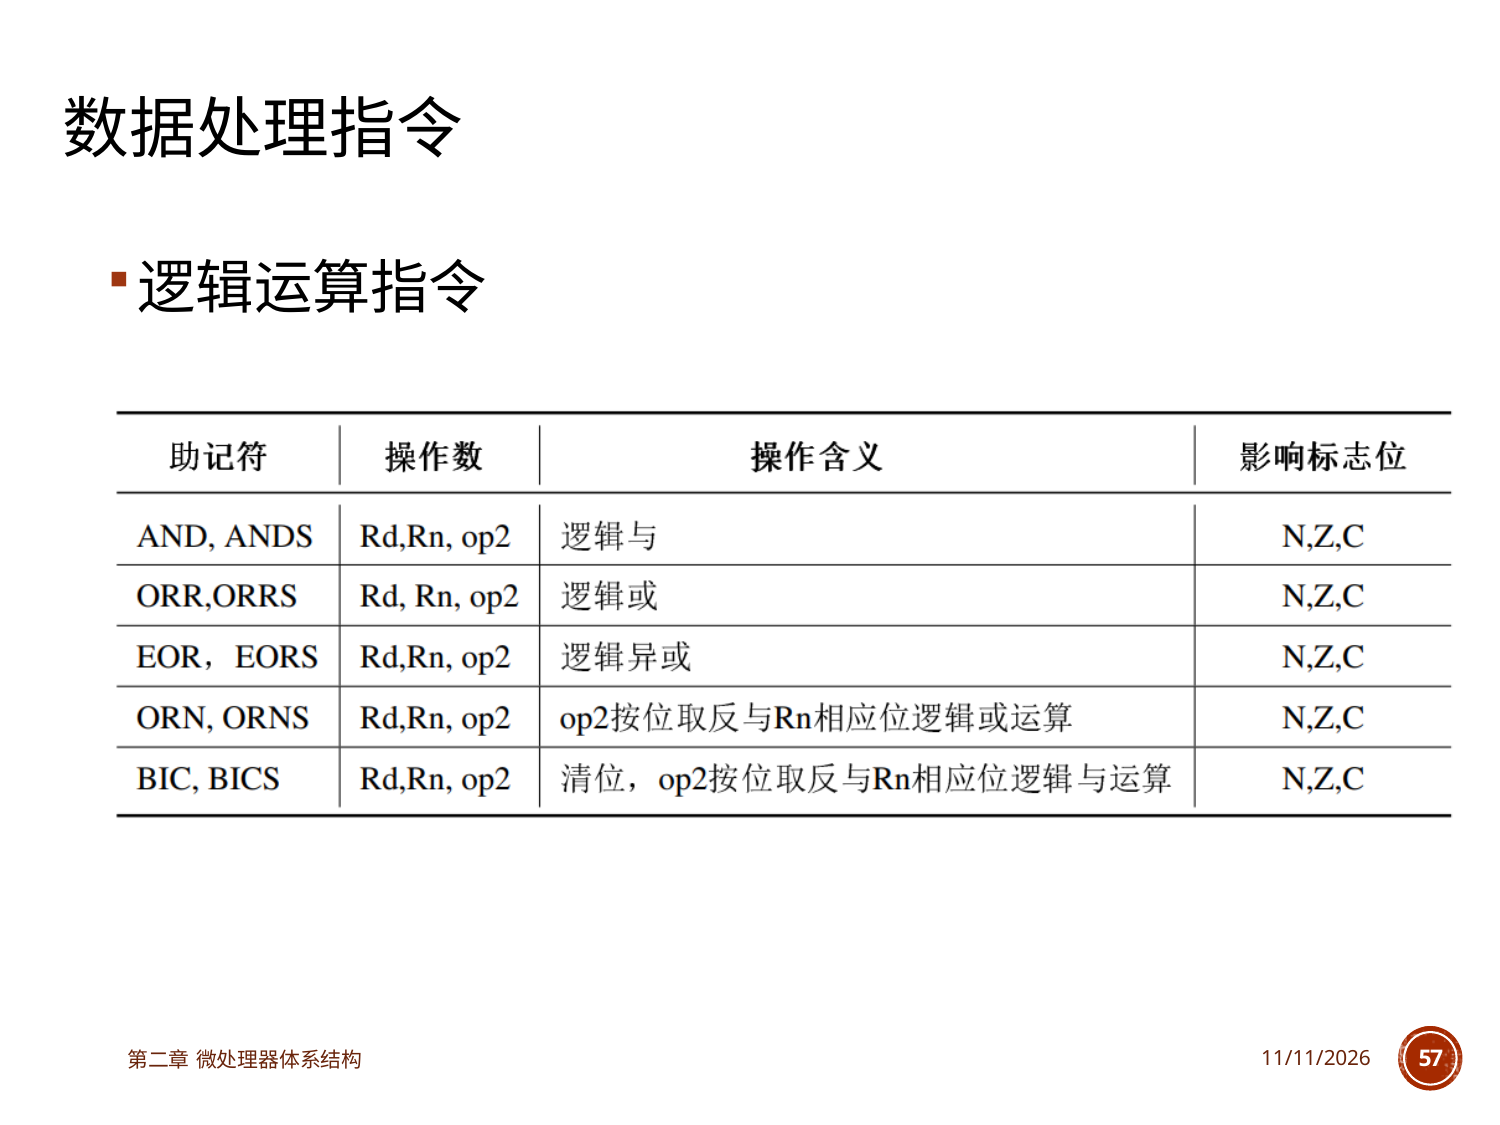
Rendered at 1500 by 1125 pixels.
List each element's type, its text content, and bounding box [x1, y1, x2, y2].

list 逻辑运算指令 [47, 228, 1471, 1079]
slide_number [982, 1028, 1386, 1089]
footer 第二章 微处理器体系结构 [112, 1028, 891, 1089]
slide_number 57 [1391, 1028, 1471, 1089]
title 数据处理指令 [47, 46, 1471, 215]
picture [103, 405, 1470, 828]
